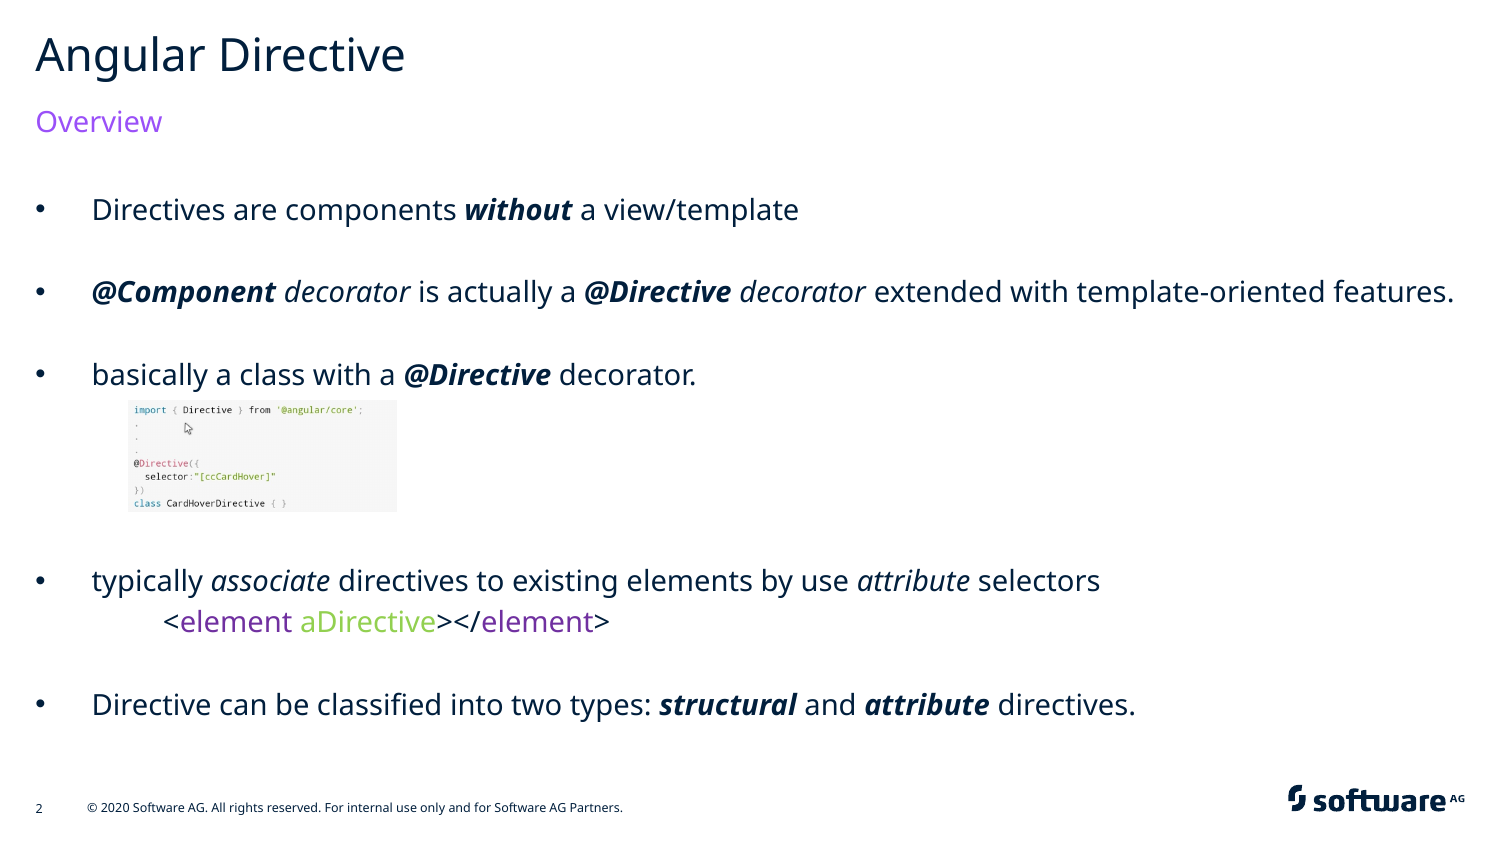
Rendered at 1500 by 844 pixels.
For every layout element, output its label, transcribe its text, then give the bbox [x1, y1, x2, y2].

list Overview [35, 103, 1465, 136]
title Angular Directive [35, 32, 1465, 92]
footer © 2020 Software AG. All rights reserved. For internal use only and for Software AG Partners. [87, 800, 727, 815]
slide_number 2 [35, 800, 87, 815]
list Directives are components without a view/template @Component decorator is actually a @Directive decorator extended with template-oriented features. basically a class with a @Directive decorator. typically associate directives to existing elements by use attribute selectors <element aDirective></element> Directive can be classified into two types: structural and attribute directives. [35, 191, 1465, 753]
picture [128, 400, 397, 512]
